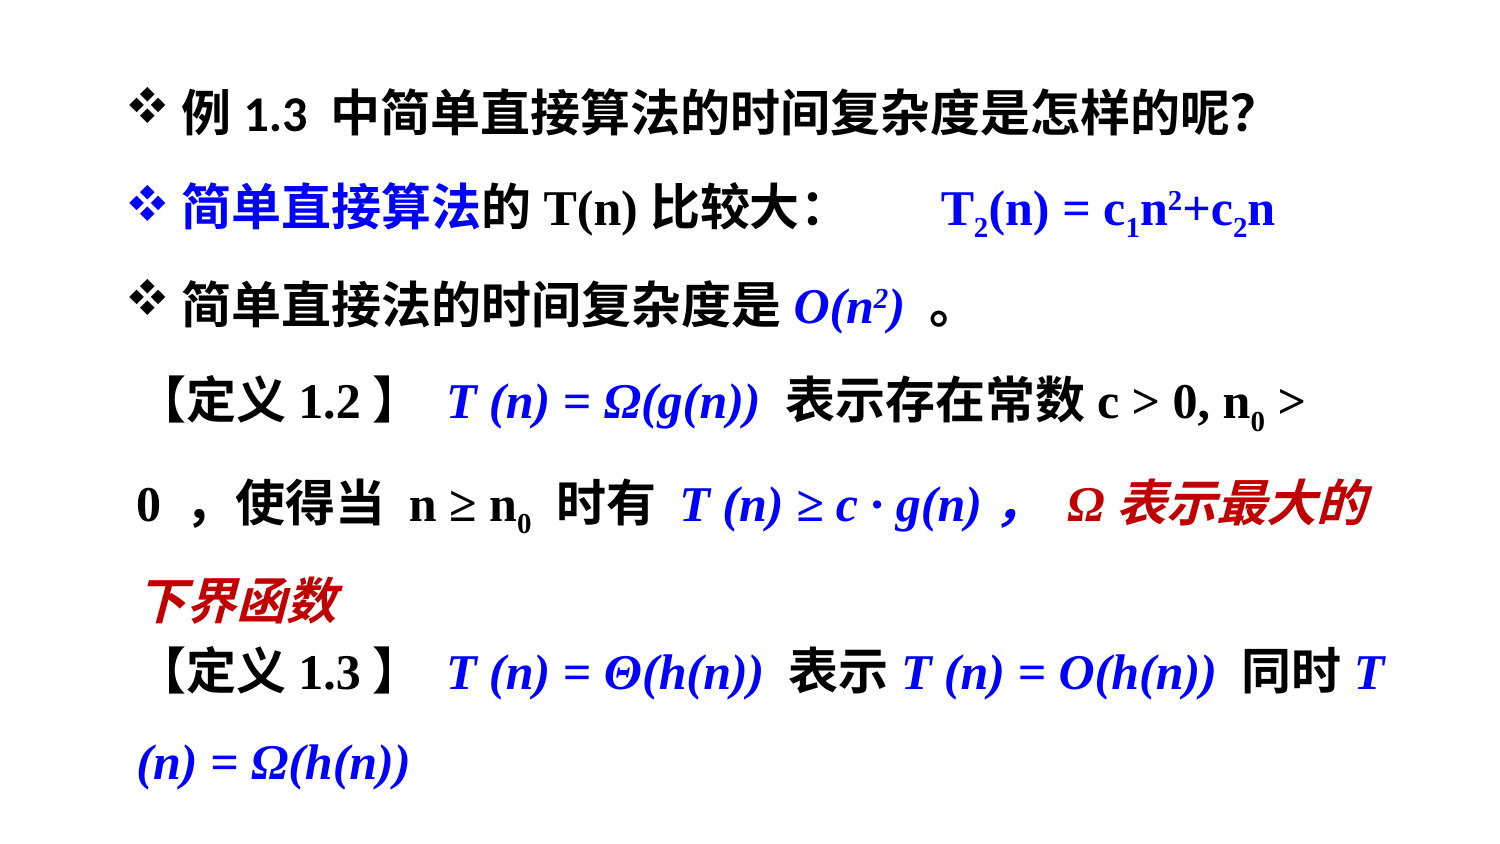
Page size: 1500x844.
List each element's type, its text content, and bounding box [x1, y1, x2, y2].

text_box 例1.3 中简单直接算法的时间复杂度是怎样的呢？ 简单直接算法的T(n)比较大： T2(n) = c1n2+c2n 简单直接法的时间复杂度是O(n2) 。 [110, 43, 1376, 342]
text_box 【定义1.3】 T (n) = Θ(h(n)) 表示T (n) = O(h(n)) 同时T (n) = Ω(h(n)) [121, 602, 1400, 797]
text_box 【定义1.2】 T (n) = Ω(g(n)) 表示存在常数c > 0, n0 > 0 ，使得当 n ≥ n0 时有 T (n) ≥ c · g(n)， Ω表示最大的下界函数 [121, 327, 1388, 602]
